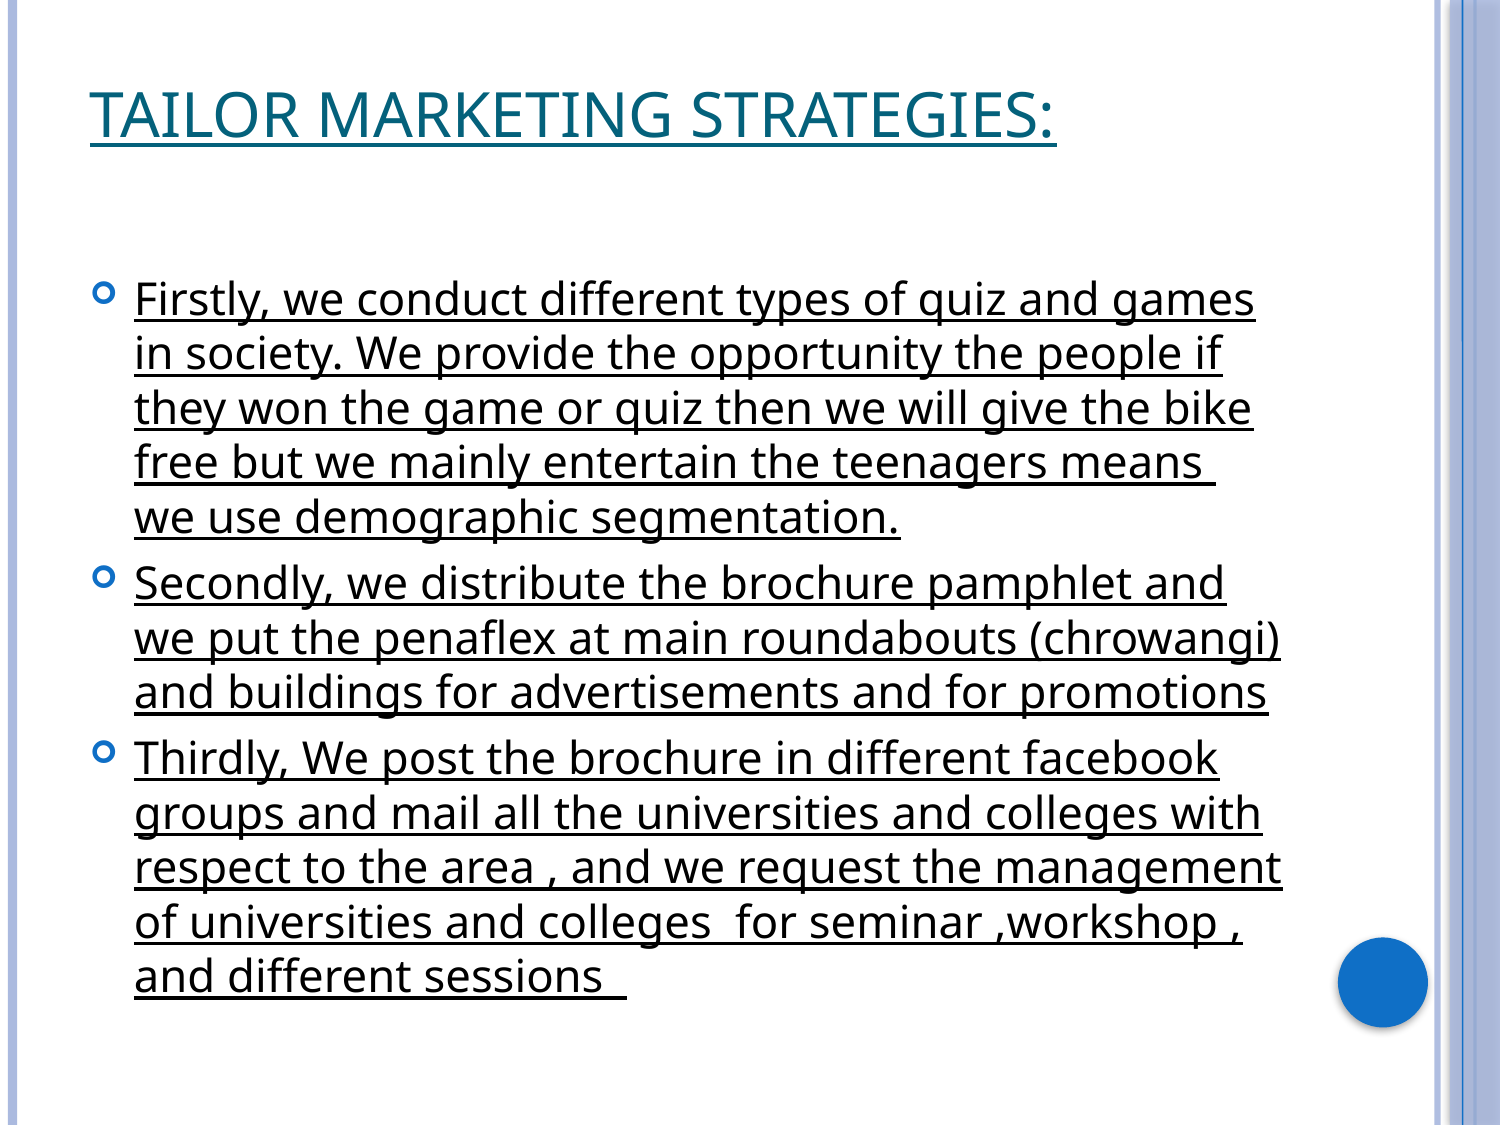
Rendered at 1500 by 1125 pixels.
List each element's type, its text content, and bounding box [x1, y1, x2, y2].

list Firstly, we conduct different types of quiz and games in society. We provide the opportunity the people if they won the game or quiz then we will give the bike free but we mainly entertain the teenagers means we use demographic segmentation. Secondly, we distribute the brochure pamphlet and we put the penaflex at main roundabouts (chrowangi) and buildings for advertisements and for promotions Thirdly, We post the brochure in different facebook groups and mail all the universities and colleges with respect to the area , and we request the management of universities and colleges for seminar ,workshop , and different sessions [75, 262, 1300, 1062]
title Tailor marketing strategies: [75, 45, 1300, 233]
